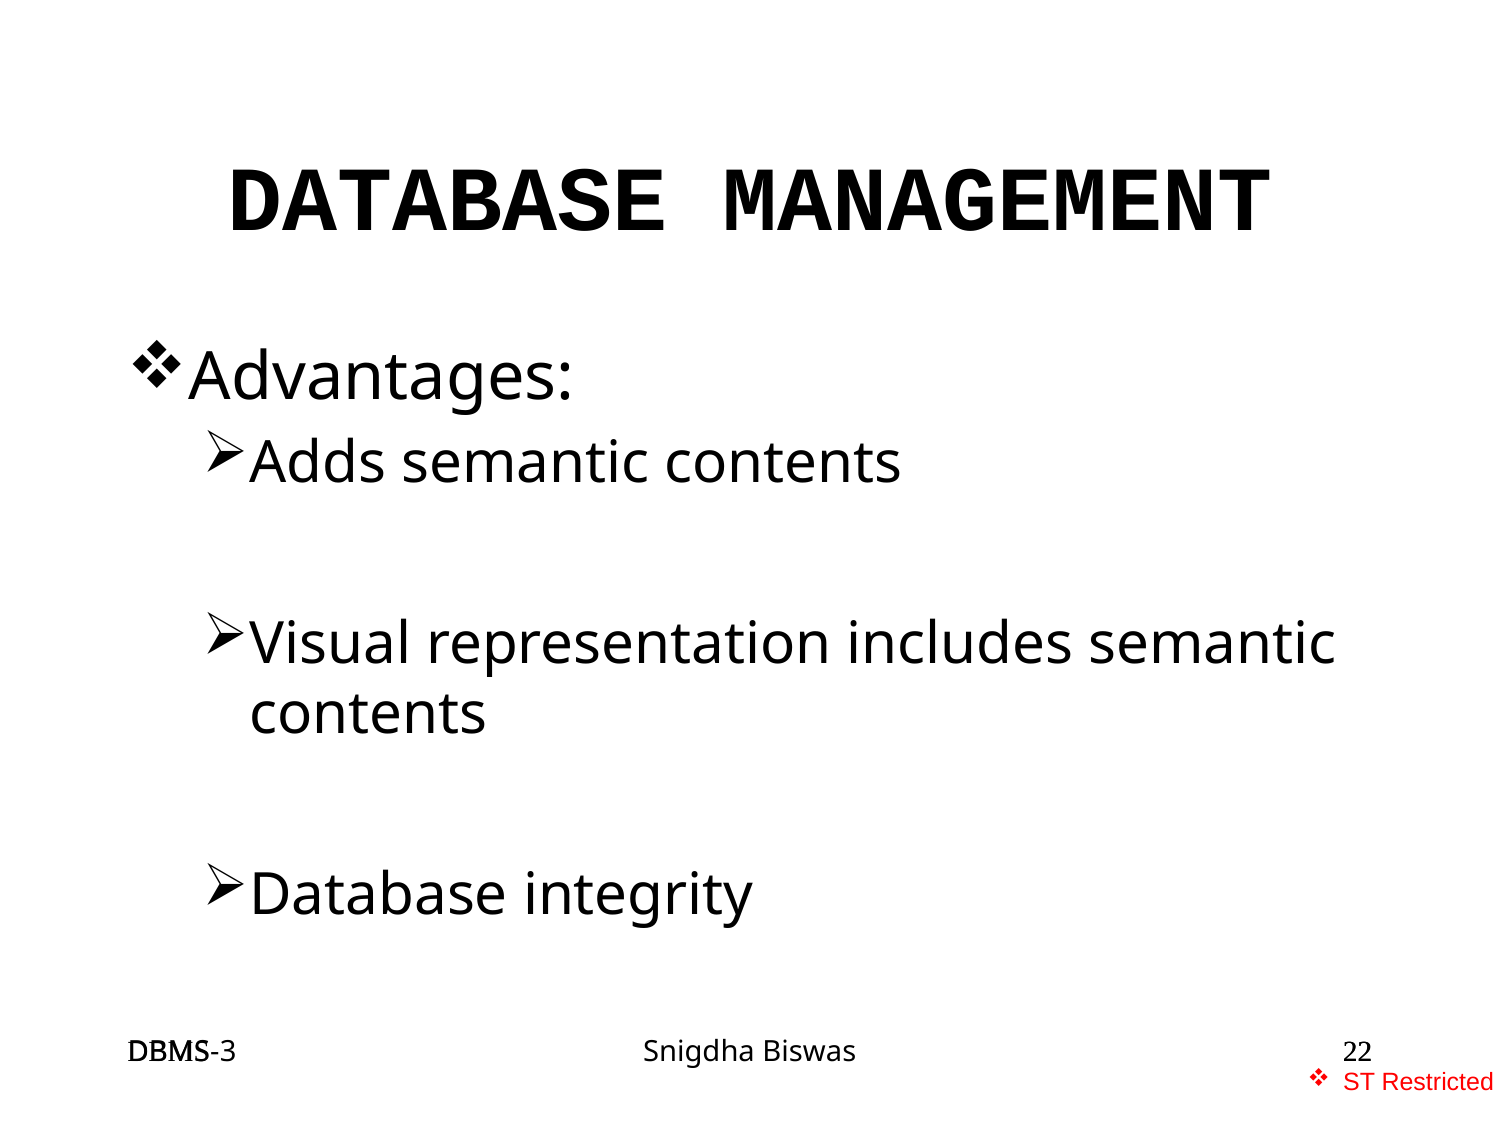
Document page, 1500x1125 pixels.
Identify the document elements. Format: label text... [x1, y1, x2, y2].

text_box 22 [1074, 1024, 1388, 1100]
title DATABASE MANAGEMENT [112, 99, 1388, 288]
text_box DBMS [112, 1024, 425, 1100]
footer Snigdha Biswas [512, 1024, 988, 1101]
list Advantages: Adds semantic contents Visual representation includes semantic contents Database integrity [112, 324, 1388, 1001]
